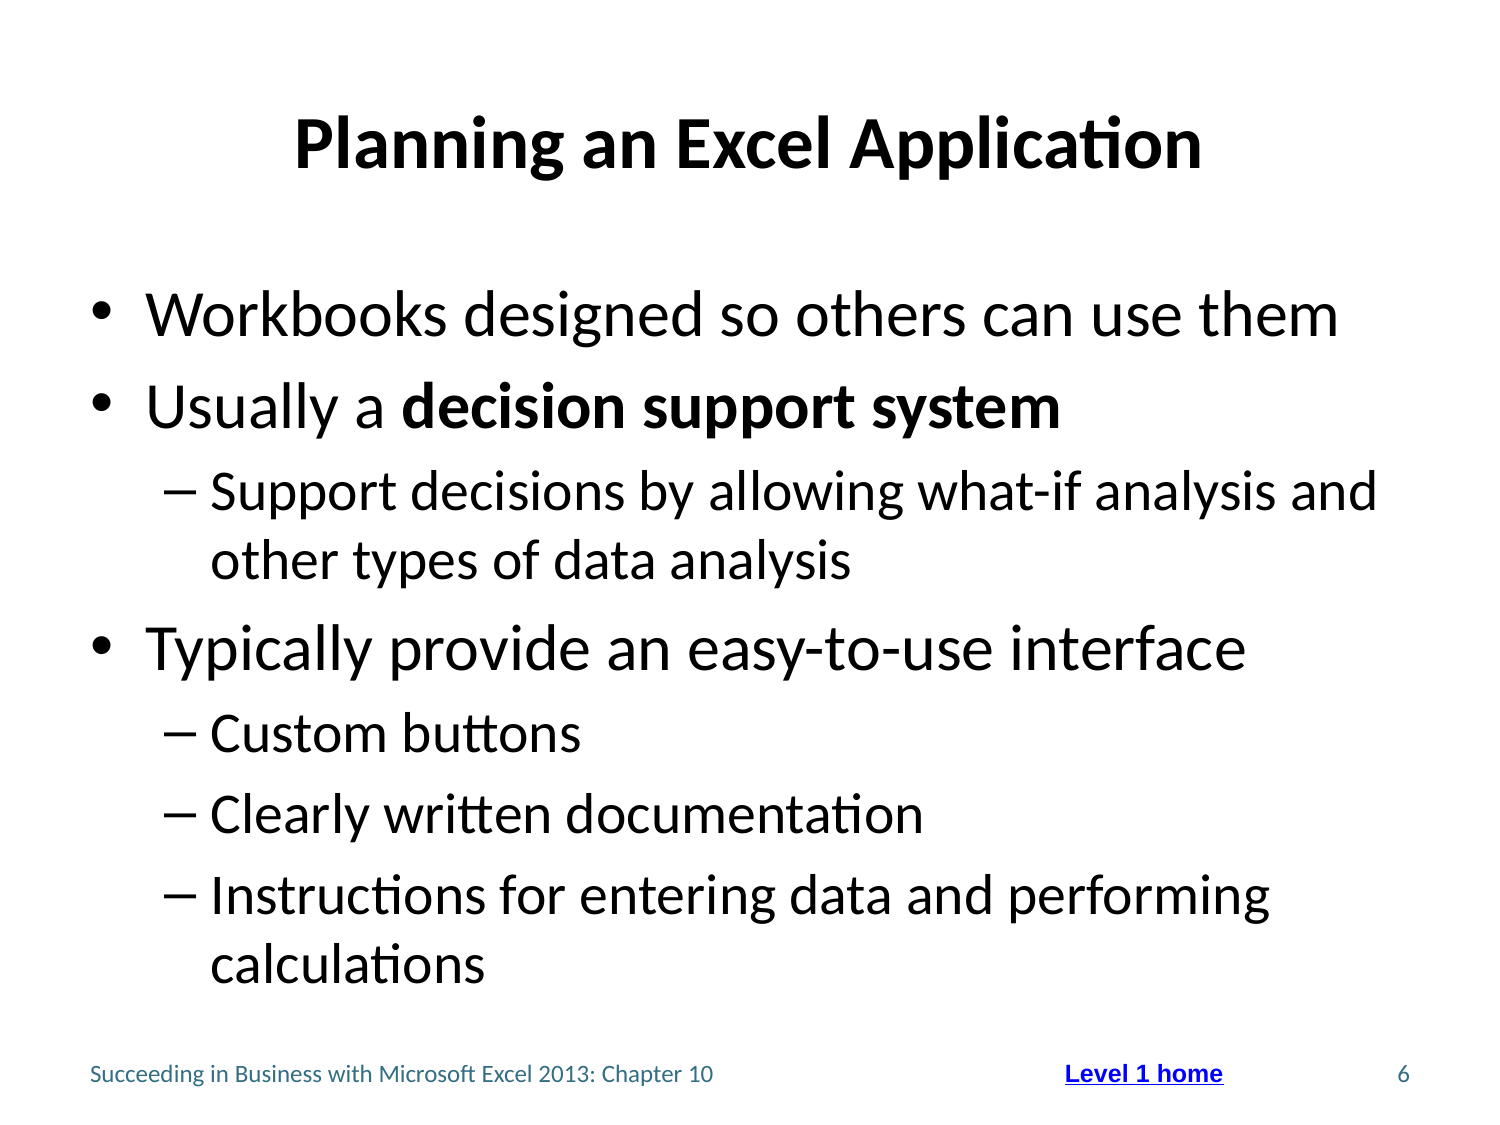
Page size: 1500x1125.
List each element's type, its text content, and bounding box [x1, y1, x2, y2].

slide_number 6 [1074, 1042, 1425, 1103]
list Workbooks designed so others can use them Usually a decision support system Support decisions by allowing what-if analysis and other types of data analysis Typically provide an easy-to-use interface Custom buttons Clearly written documentation Instructions for entering data and performing calculations [75, 262, 1425, 1005]
footer Succeeding in Business with Microsoft Excel 2013: Chapter 10 [75, 1042, 963, 1103]
text_box Level 1 home [1049, 1050, 1288, 1095]
title Planning an Excel Application [75, 45, 1425, 233]
